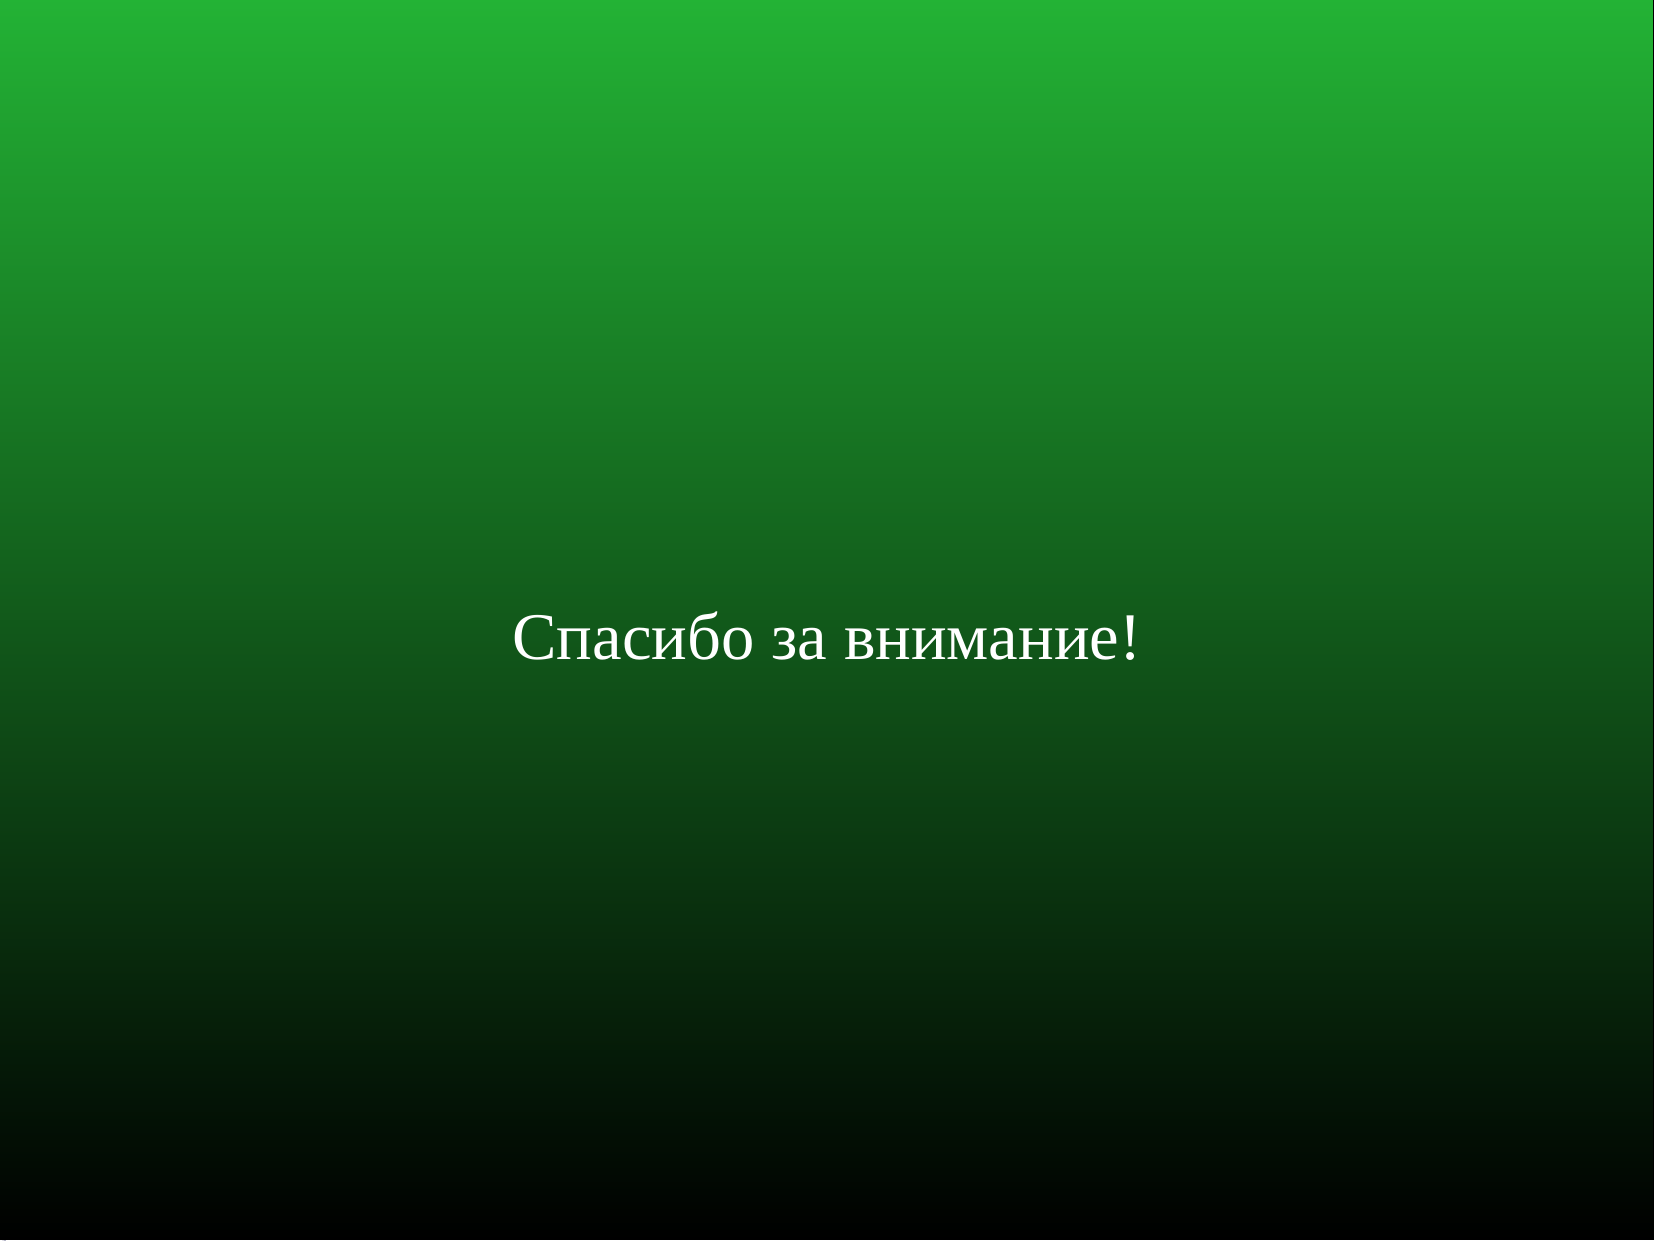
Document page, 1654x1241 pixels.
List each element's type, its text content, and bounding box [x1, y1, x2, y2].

text_box Спасибо за внимание! [121, 102, 1534, 1164]
